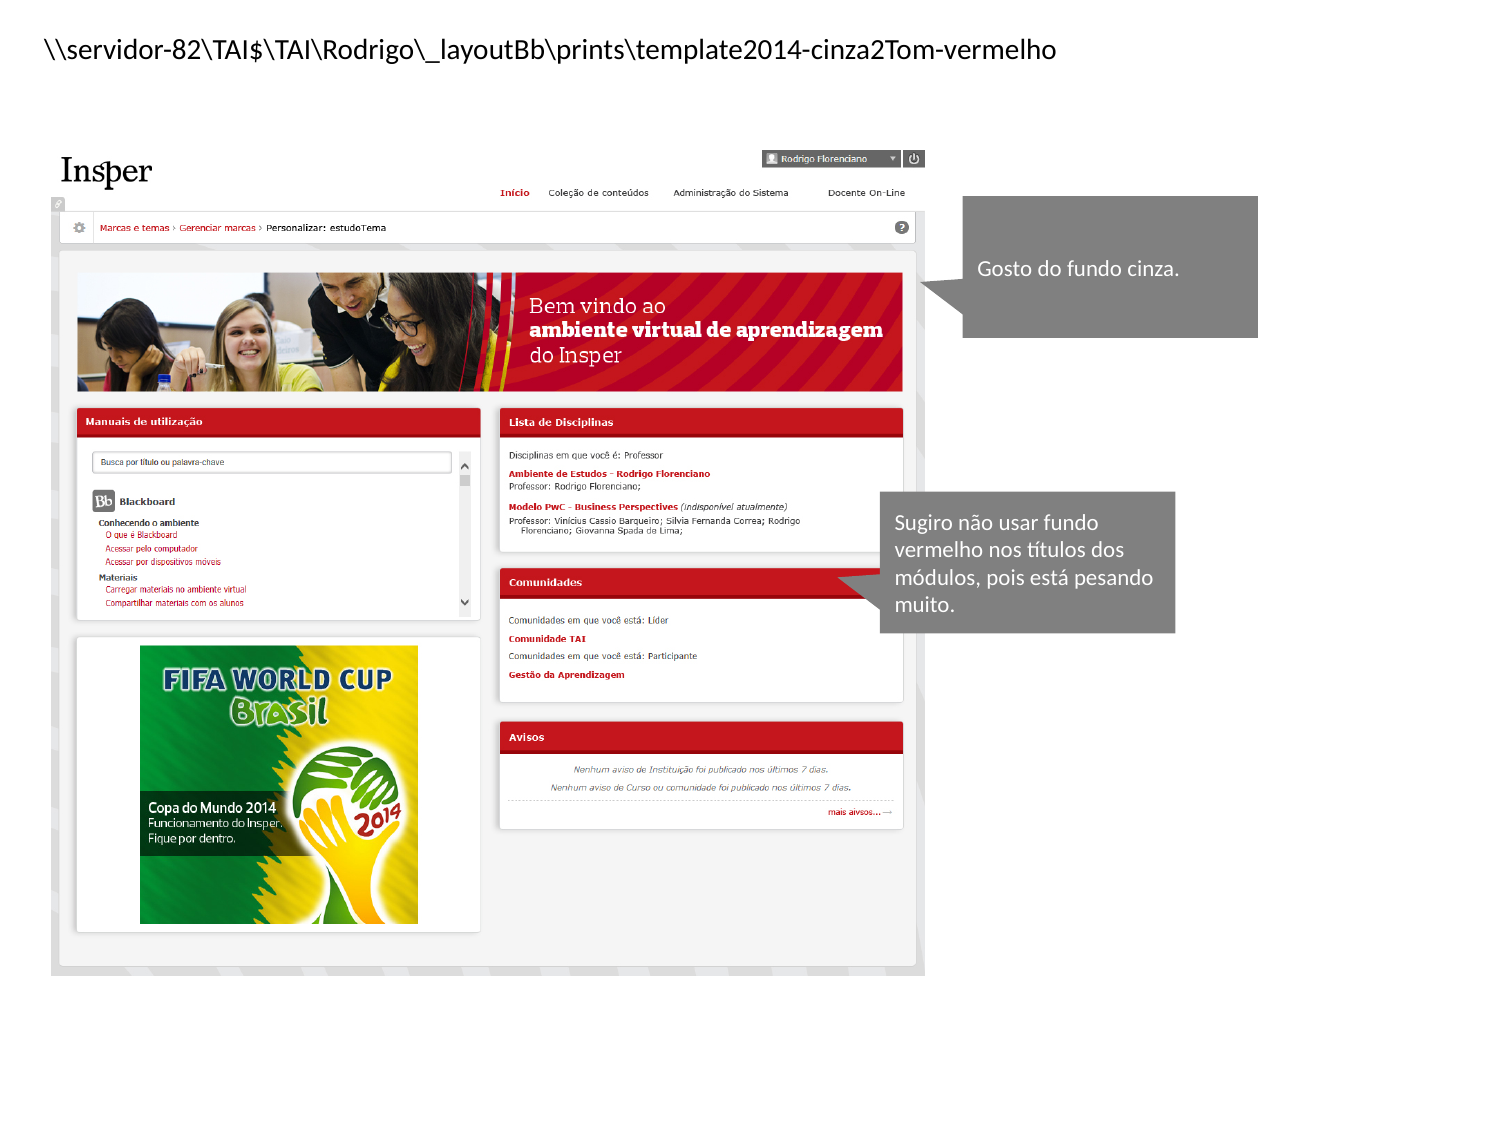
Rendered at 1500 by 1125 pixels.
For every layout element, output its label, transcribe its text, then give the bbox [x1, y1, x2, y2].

text_box \\servidor-82\TAI$\TAI\Rodrigo\_layoutBb\prints\template2014-cinza2Tom-vermelho [29, 23, 1187, 73]
text_box Gosto do fundo cinza. [929, 194, 1261, 341]
text_box Sugiro não usar fundo vermelho nos títulos dos módulos, pois está pesando muito. [929, 489, 1178, 636]
picture [51, 150, 925, 976]
